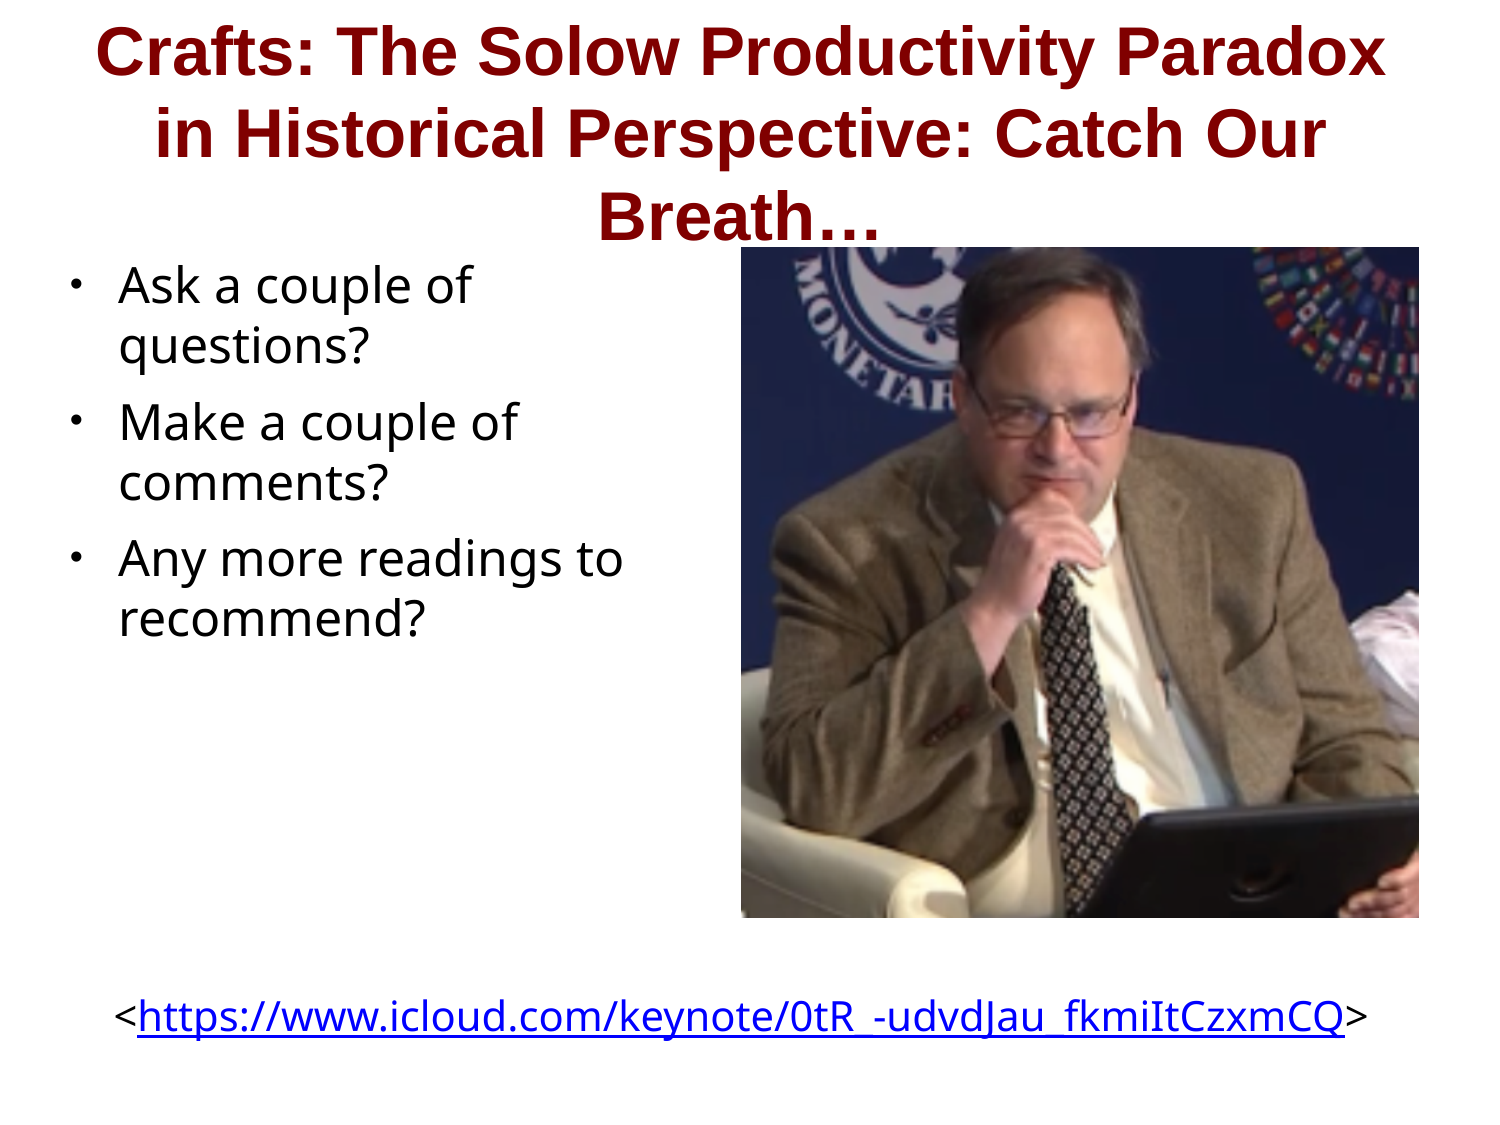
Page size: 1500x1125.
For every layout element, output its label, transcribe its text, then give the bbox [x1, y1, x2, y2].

title Crafts: The Solow Productivity Paradox in Historical Perspective: Catch Our Breath… [63, 0, 1419, 247]
text_box <https://www.icloud.com/keynote/0tR_-udvdJau_fkmiItCzxmCQ> [64, 918, 1419, 1053]
picture [740, 247, 1419, 919]
list Ask a couple of questions? Make a couple of comments? Any more readings to recommend? [63, 246, 742, 1030]
